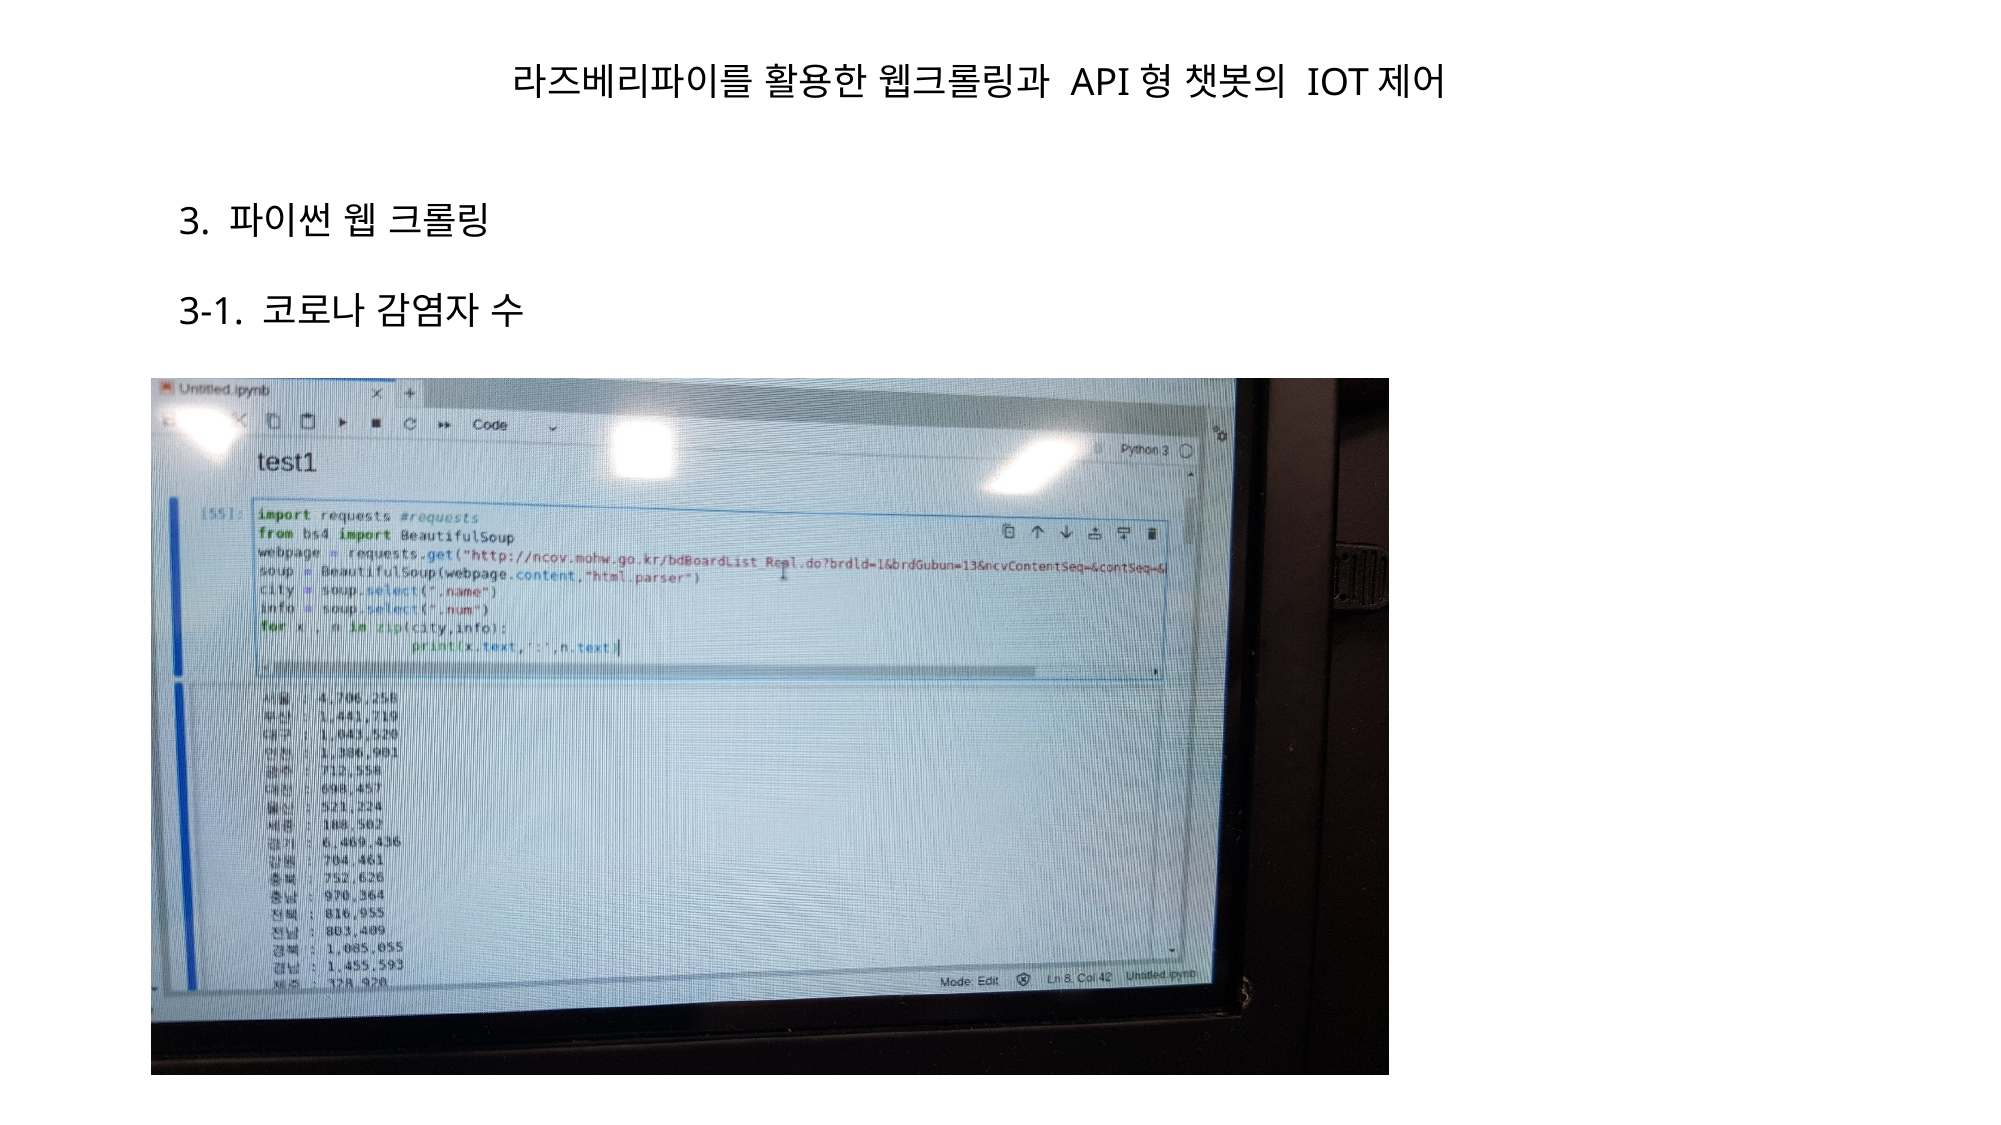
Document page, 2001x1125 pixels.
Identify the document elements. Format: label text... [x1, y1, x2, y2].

text_box 3. 파이썬 웹 크롤링 3-1. 코로나 감염자 수 [164, 189, 541, 340]
text_box 라즈베리파이를 활용한 웹크롤링과 API형 챗봇의 IOT제어 [497, 51, 1462, 111]
picture [151, 378, 1389, 1075]
